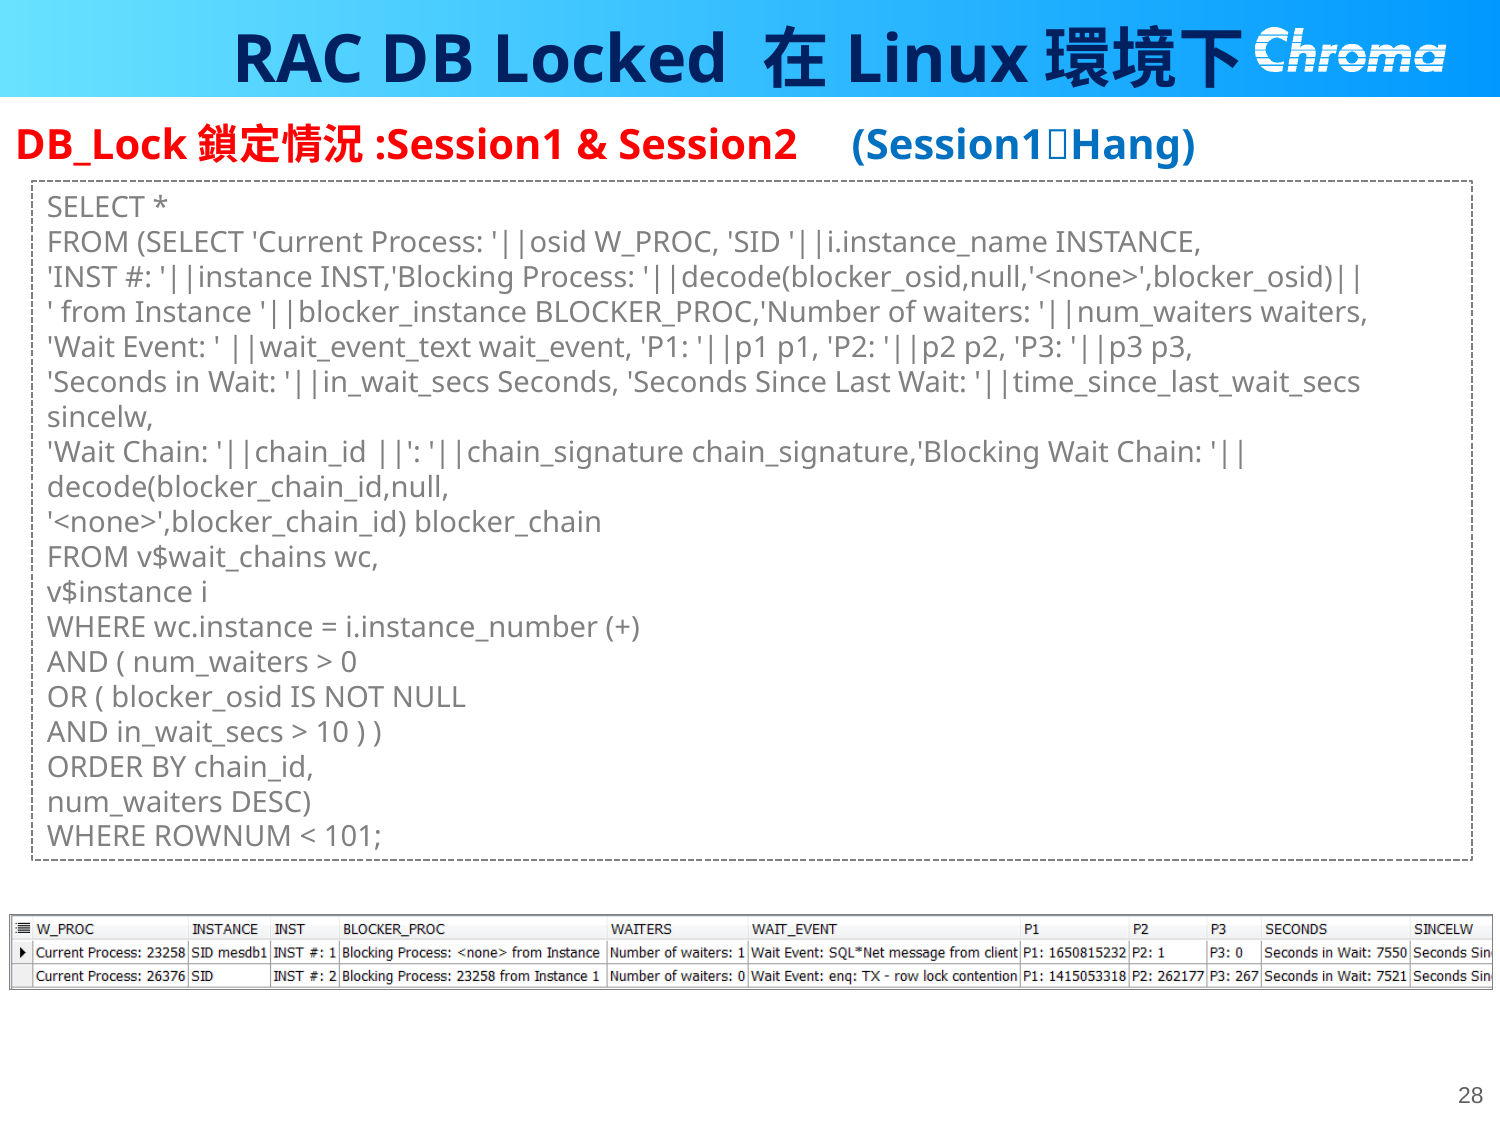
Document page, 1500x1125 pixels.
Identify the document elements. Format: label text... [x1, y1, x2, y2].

picture [1331, 27, 1446, 72]
text_box DB_Lock鎖定情況:Session1 & Session2 (Session1Hang) [0, 110, 1350, 176]
title RAC DB Locked 在Linux環境下 [217, 0, 1331, 112]
picture [9, 914, 1494, 991]
text_box SELECT * FROM (SELECT 'Current Process: '||osid W_PROC, 'SID '||i.instance_name INSTANCE, 'INST #: '||instance INST,'Blocking Process: '||decode(blocker_osid,null,'<none>',blocker_osid)|| ' from Instance '||blocker_instance BLOCKER_PROC,'Number of waiters: '||num_waiters waiters, 'Wait Event: ' ||wait_event_text wait_event, 'P1: '||p1 p1, 'P2: '||p2 p2, 'P3: '||p3 p3, 'Seconds in Wait: '||in_wait_secs Seconds, 'Seconds Since Last Wait: '||time_since_last_wait_secs sincelw, 'Wait Chain: '||chain_id ||': '||chain_signature chain_signature,'Blocking Wait Chain: '||decode(blocker_chain_id,null, '<none>',blocker_chain_id) blocker_chain FROM v$wait_chains wc, v$instance i WHERE wc.instance = i.instance_number (+) AND ( num_waiters > 0 OR ( blocker_osid IS NOT NULL AND in_wait_secs > 10 ) ) ORDER BY chain_id, num_waiters DESC) WHERE ROWNUM < 101; [32, 181, 1473, 861]
